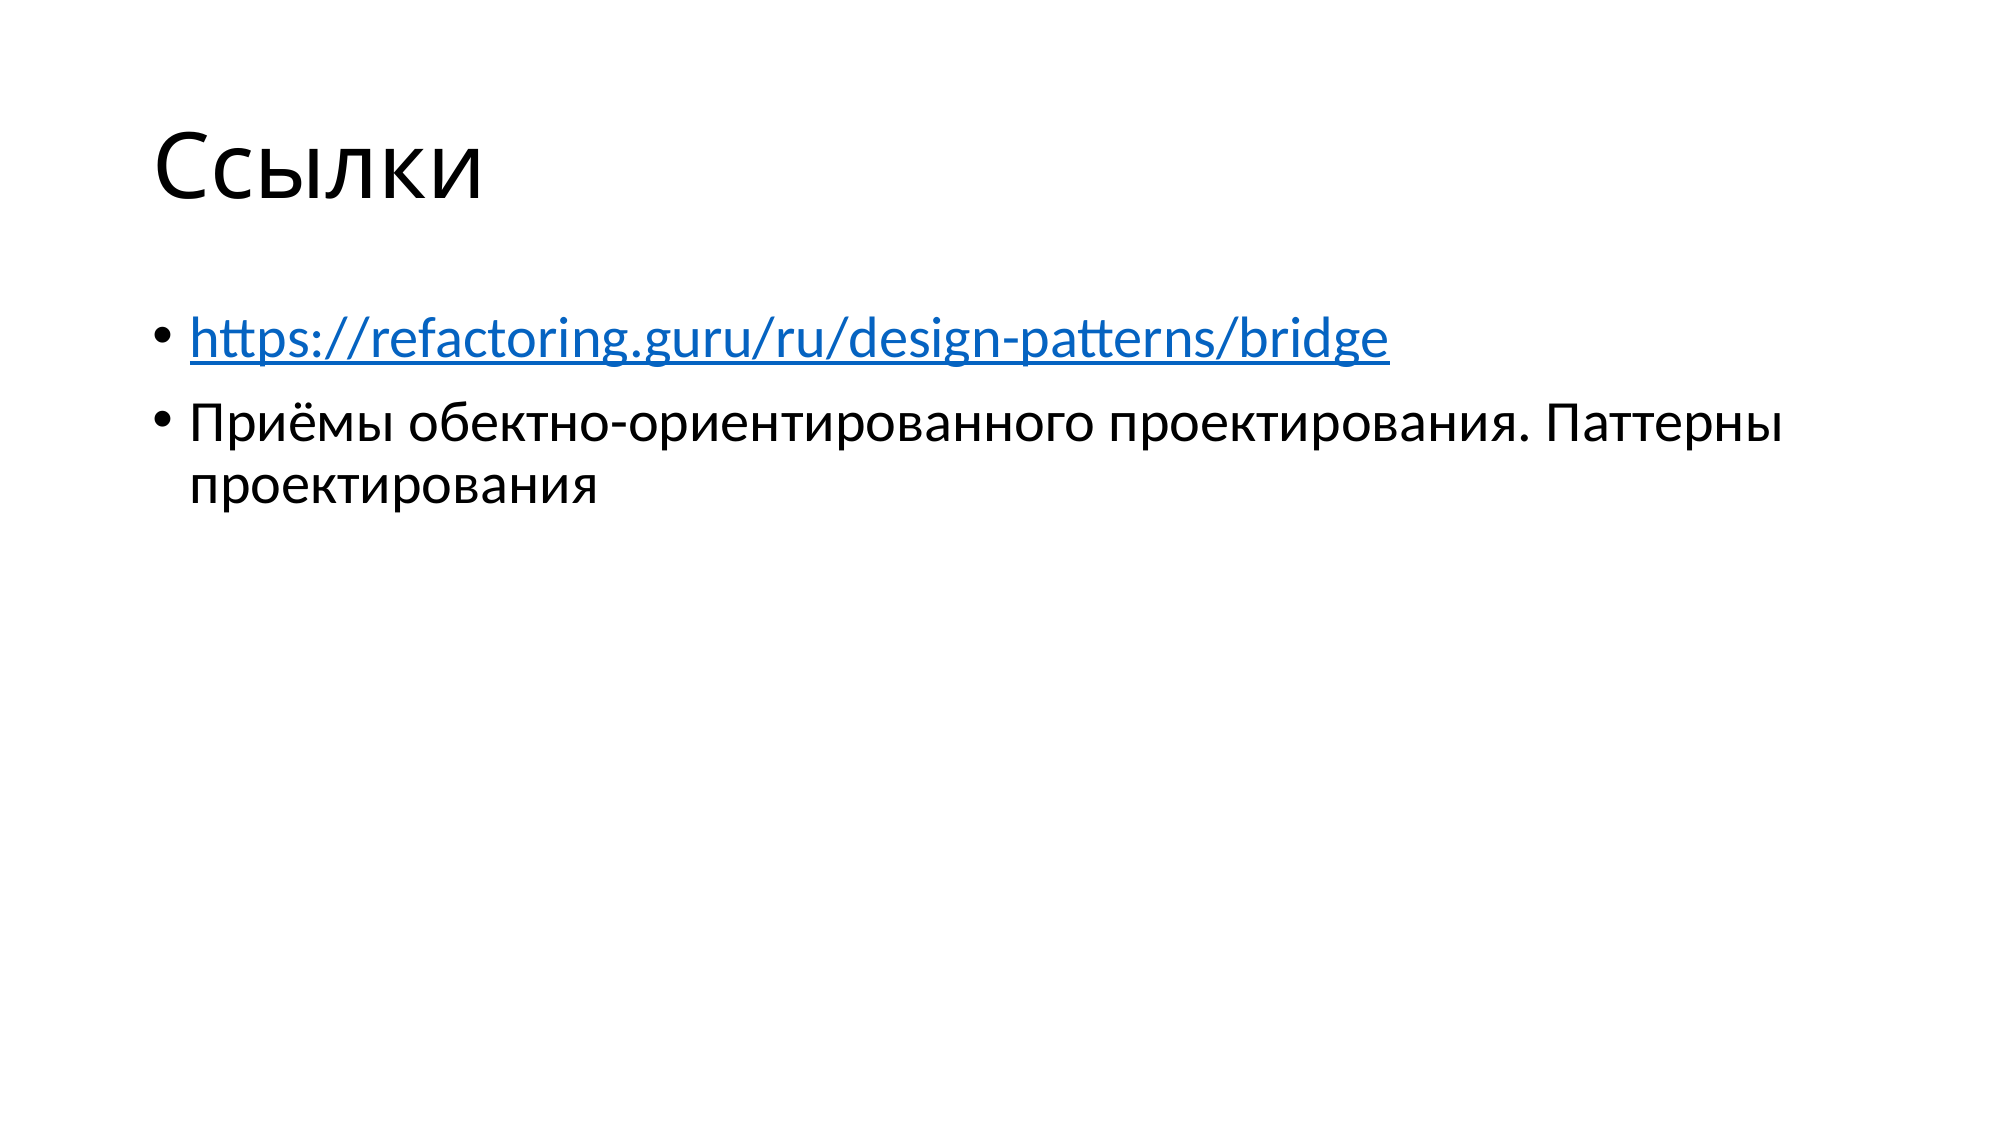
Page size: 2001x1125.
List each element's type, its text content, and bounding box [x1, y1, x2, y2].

title Ссылки [137, 59, 1863, 278]
list https://refactoring.guru/ru/design-patterns/bridge Приёмы обектно-ориентированного проектирования. Паттерны проектирования [137, 299, 1863, 1014]
